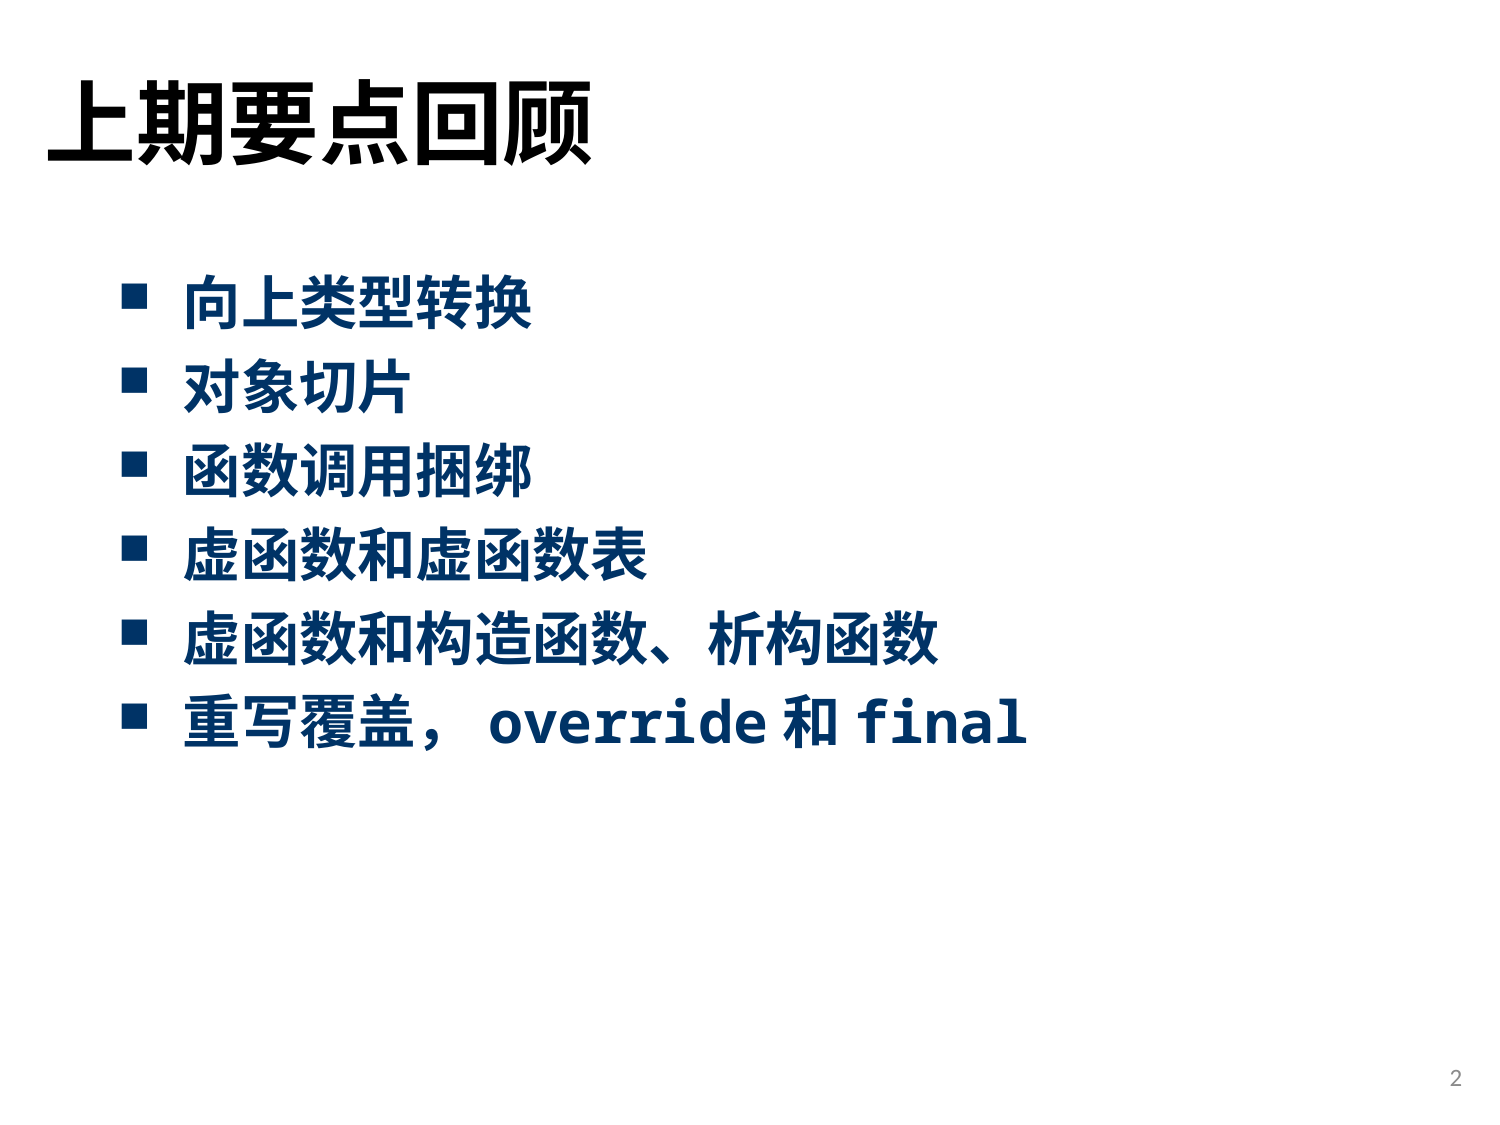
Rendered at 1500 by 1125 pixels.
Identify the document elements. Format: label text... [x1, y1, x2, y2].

title 上期要点回顾 [29, 19, 1324, 237]
slide_number 2 [1139, 1046, 1478, 1107]
list 向上类型转换 对象切片 函数调用捆绑 虚函数和虚函数表 虚函数和构造函数、析构函数 重写覆盖，override和final [103, 267, 1424, 1047]
